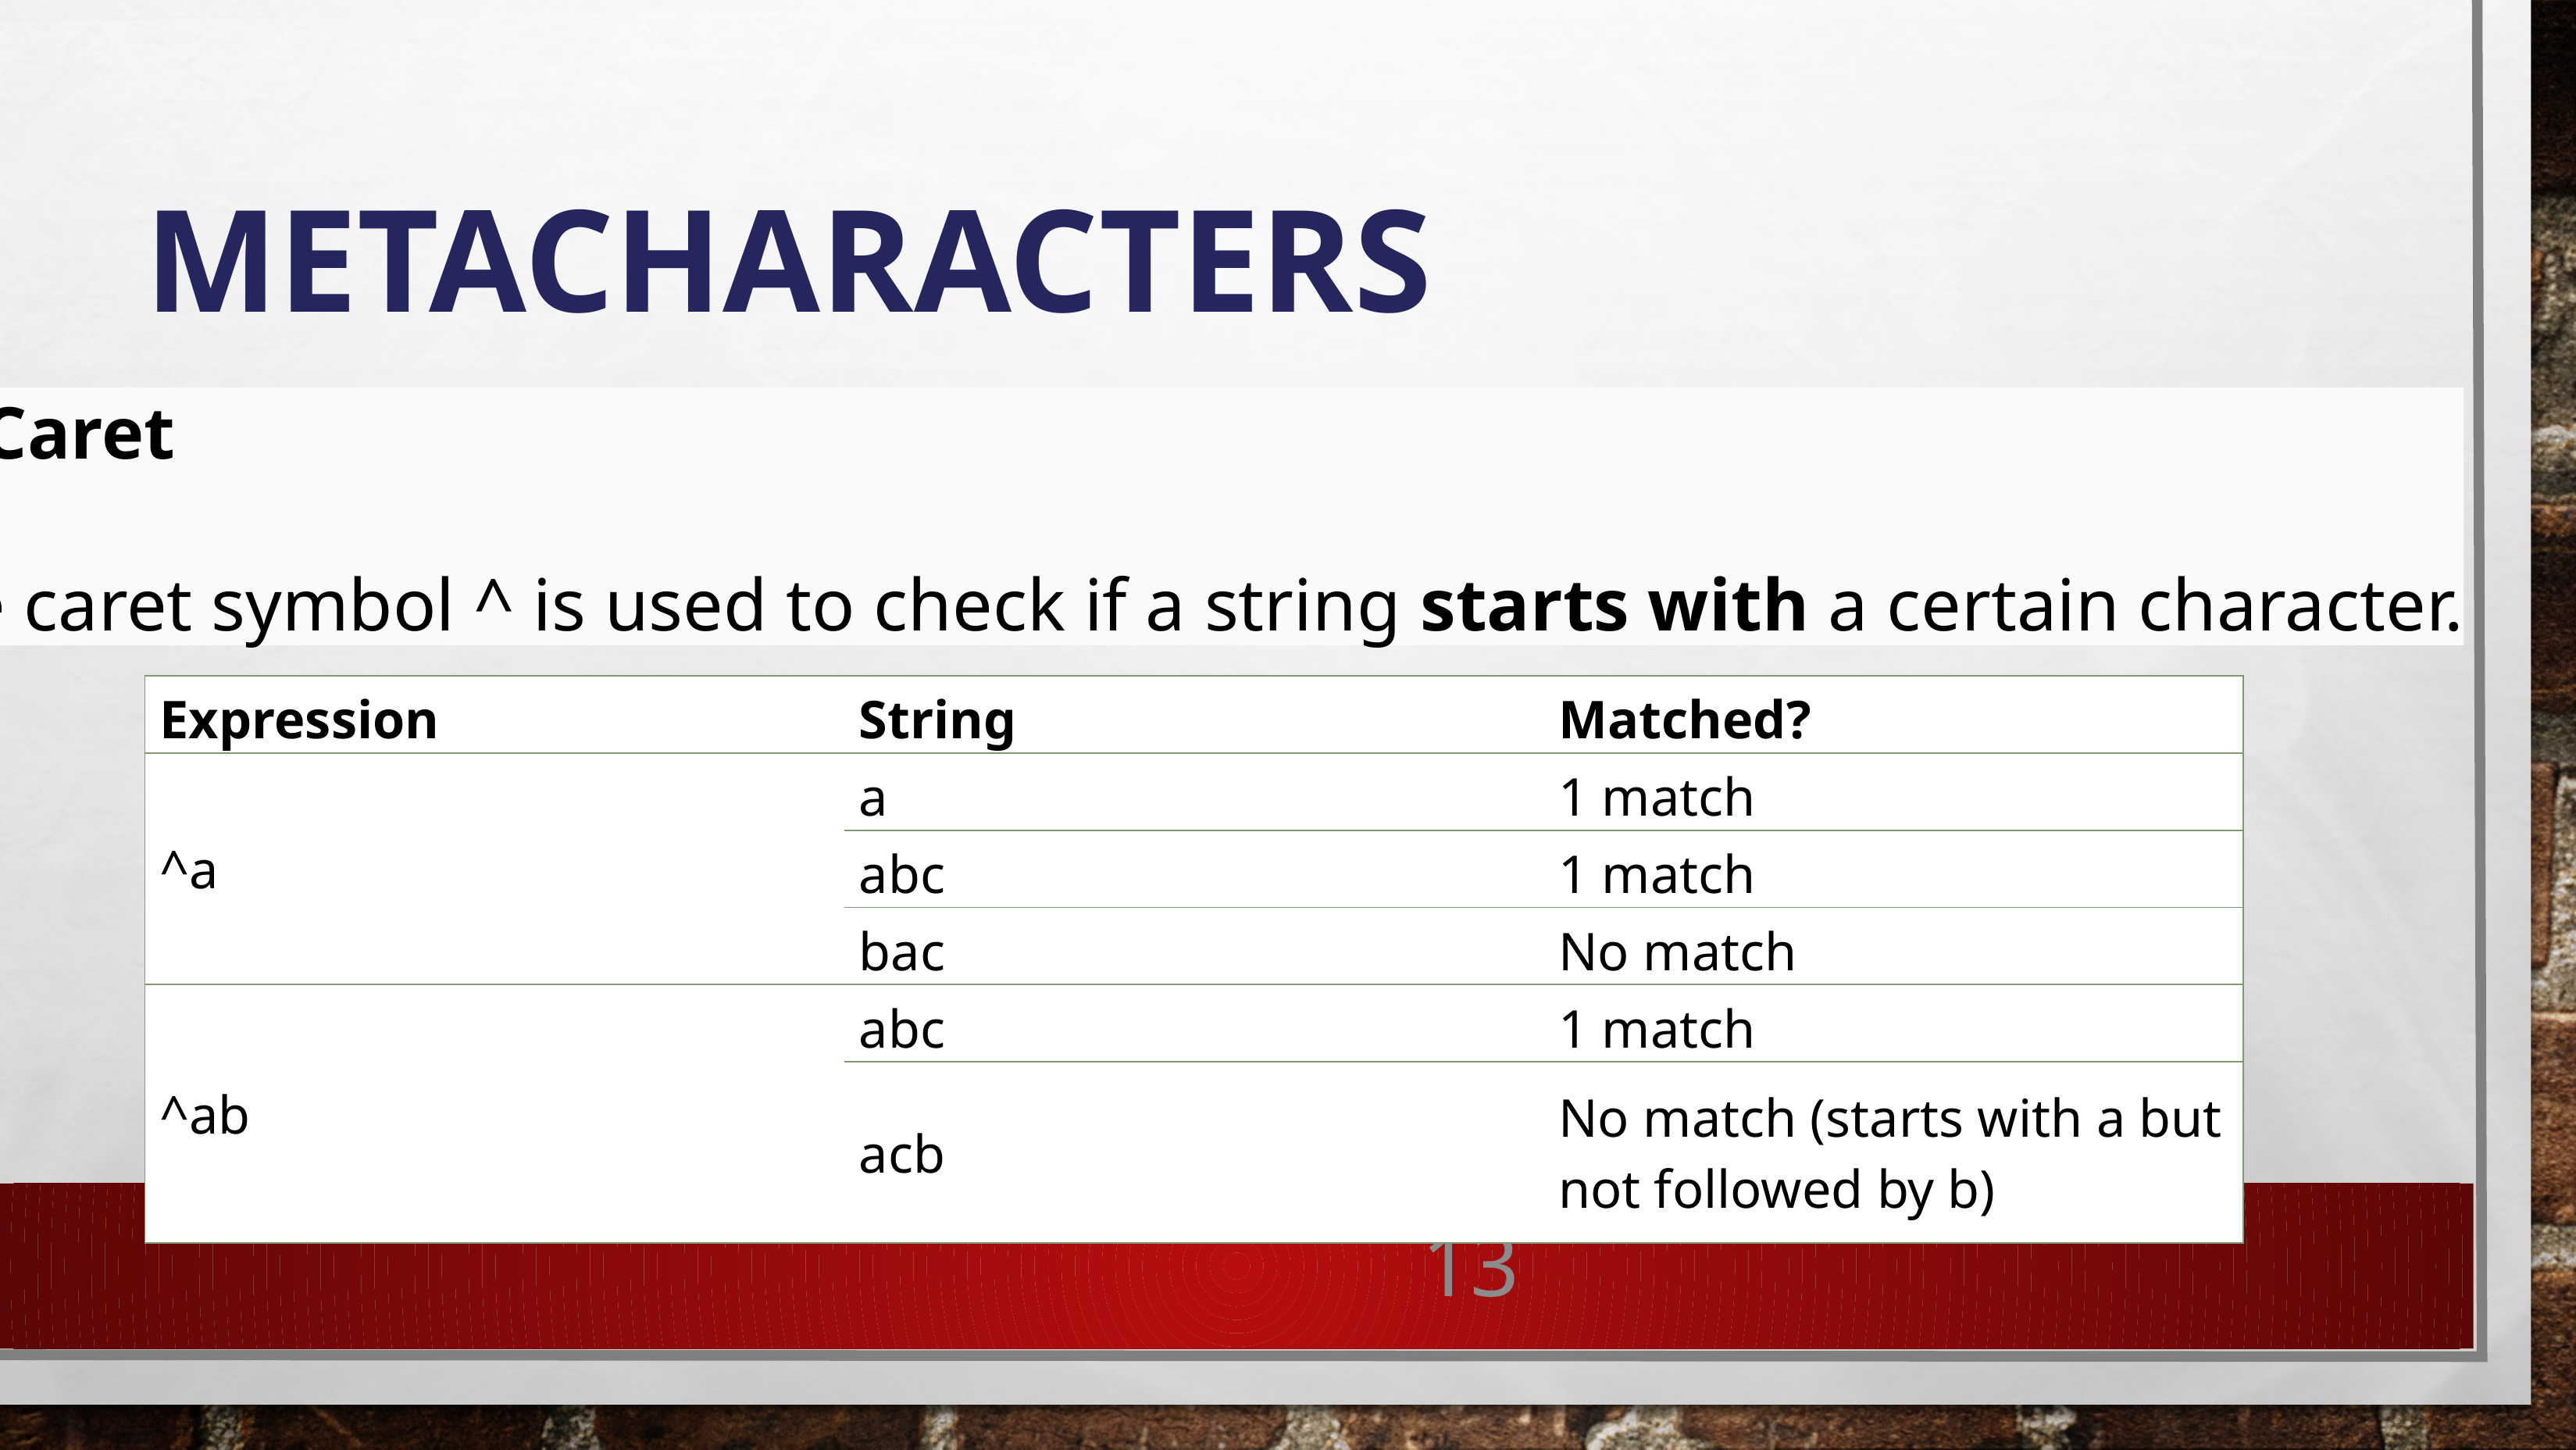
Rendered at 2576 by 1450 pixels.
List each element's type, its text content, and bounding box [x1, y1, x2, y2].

slide_number 13 [1328, 1216, 1520, 1323]
table_cell 1 match [1543, 985, 2242, 1061]
picture [0, 0, 2576, 1450]
table_header String [844, 677, 1543, 752]
table_cell 1 match [1543, 831, 2242, 907]
table_header Matched? [1543, 677, 2242, 752]
table_cell No match (starts with a but not followed by b) [1543, 1062, 2242, 1242]
table_cell acb [844, 1062, 1543, 1242]
table_cell abc [844, 831, 1543, 907]
table_cell abc [844, 985, 1543, 1061]
table_cell bac [844, 908, 1543, 984]
table_cell ^a [145, 754, 844, 984]
table_cell No match [1543, 908, 2242, 984]
table_cell 1 match [1543, 754, 2242, 830]
table_header Expression [145, 677, 844, 752]
title MetaCharacters [144, 145, 2342, 387]
table_cell ^ab [145, 985, 844, 1242]
table_cell a [844, 754, 1543, 830]
text_box ^ - Caret The caret symbol ^ is used to check if a string starts with a certain character. [0, 387, 2464, 645]
